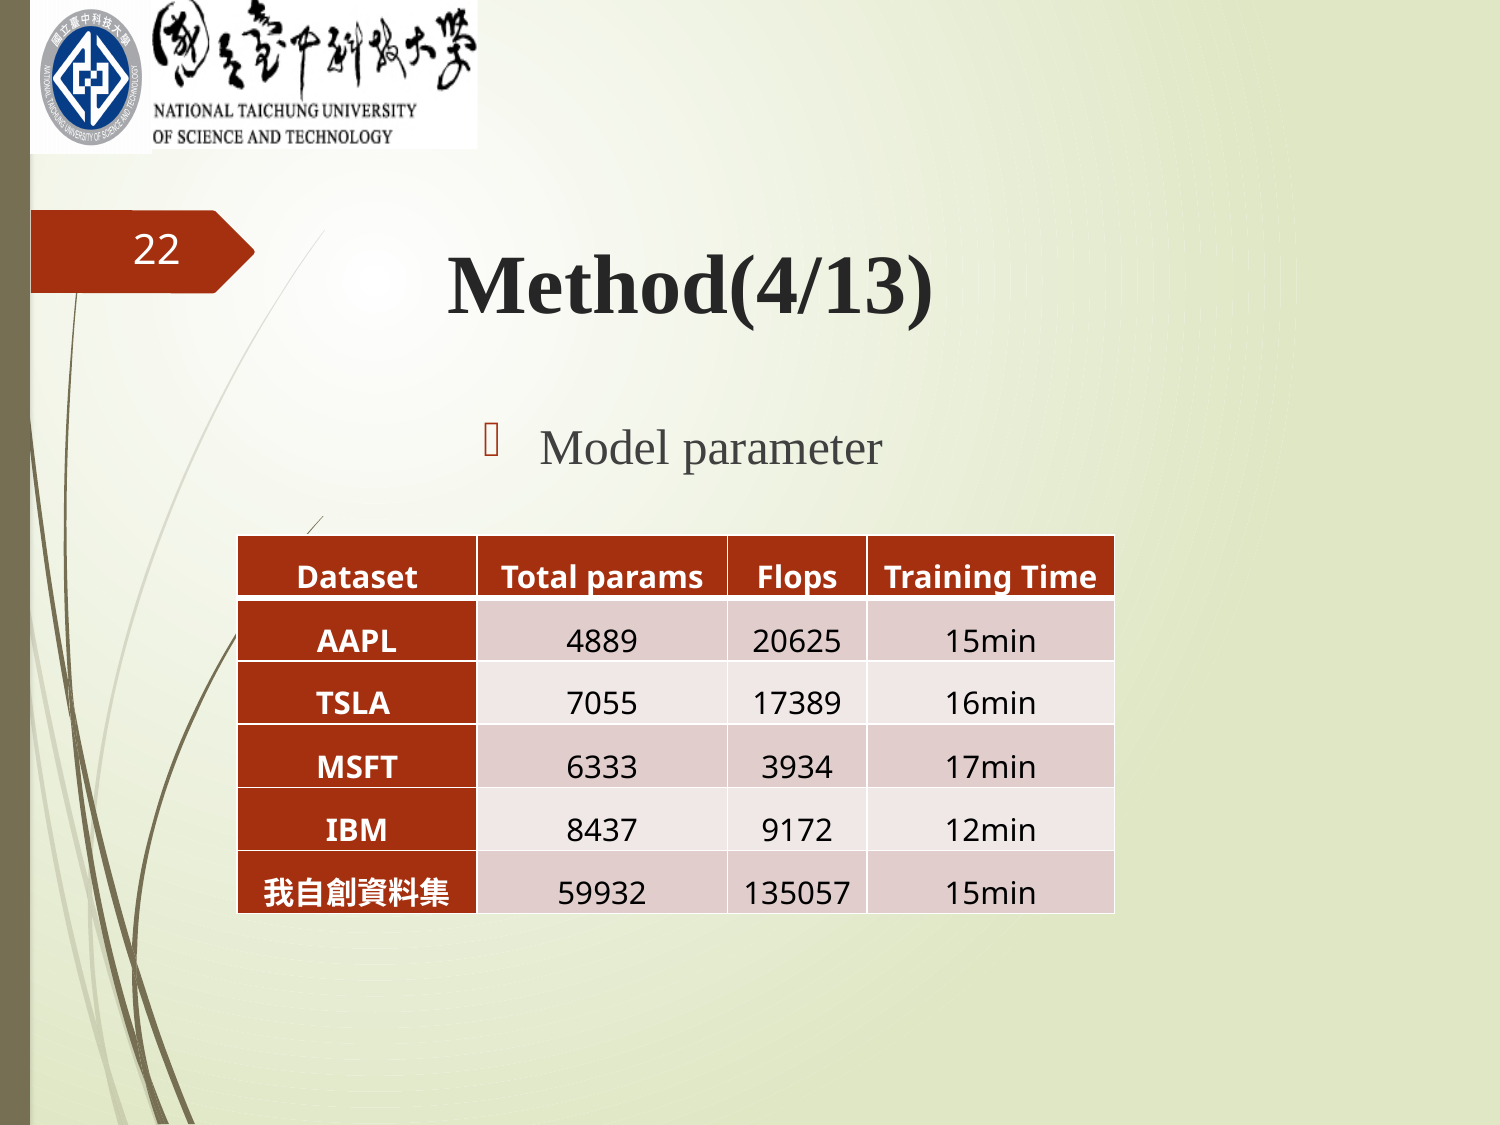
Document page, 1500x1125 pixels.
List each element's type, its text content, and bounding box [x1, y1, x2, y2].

table_cell 16min [868, 662, 1114, 723]
table_cell 我自創資料集 [238, 851, 476, 913]
title Method(4/13) [432, 221, 1230, 380]
table_cell 8437 [478, 788, 727, 850]
slide_number 22 [99, 221, 196, 282]
table_cell 59932 [478, 851, 727, 913]
table_cell 12min [868, 788, 1114, 850]
picture [30, 0, 478, 154]
table_cell 135057 [728, 851, 866, 913]
table_cell 15min [868, 851, 1114, 913]
table_cell 7055 [478, 662, 727, 723]
table_cell MSFT [238, 725, 476, 787]
table_cell 15min [868, 601, 1114, 660]
table_cell 17389 [728, 662, 866, 723]
table_header Dataset [238, 536, 476, 595]
table_header Total params [478, 536, 727, 595]
table_cell 4889 [478, 601, 727, 660]
table_cell TSLA [238, 662, 476, 723]
table_cell IBM [238, 788, 476, 850]
table_cell 3934 [728, 725, 866, 787]
table_cell AAPL [238, 601, 476, 660]
table_cell 9172 [728, 788, 866, 850]
table_cell 20625 [728, 601, 866, 660]
table_cell 6333 [478, 725, 727, 787]
table_header Training Time [868, 536, 1114, 595]
text_box Model parameter [468, 407, 1488, 482]
table_cell 17min [868, 725, 1114, 787]
table_header Flops [728, 536, 866, 595]
